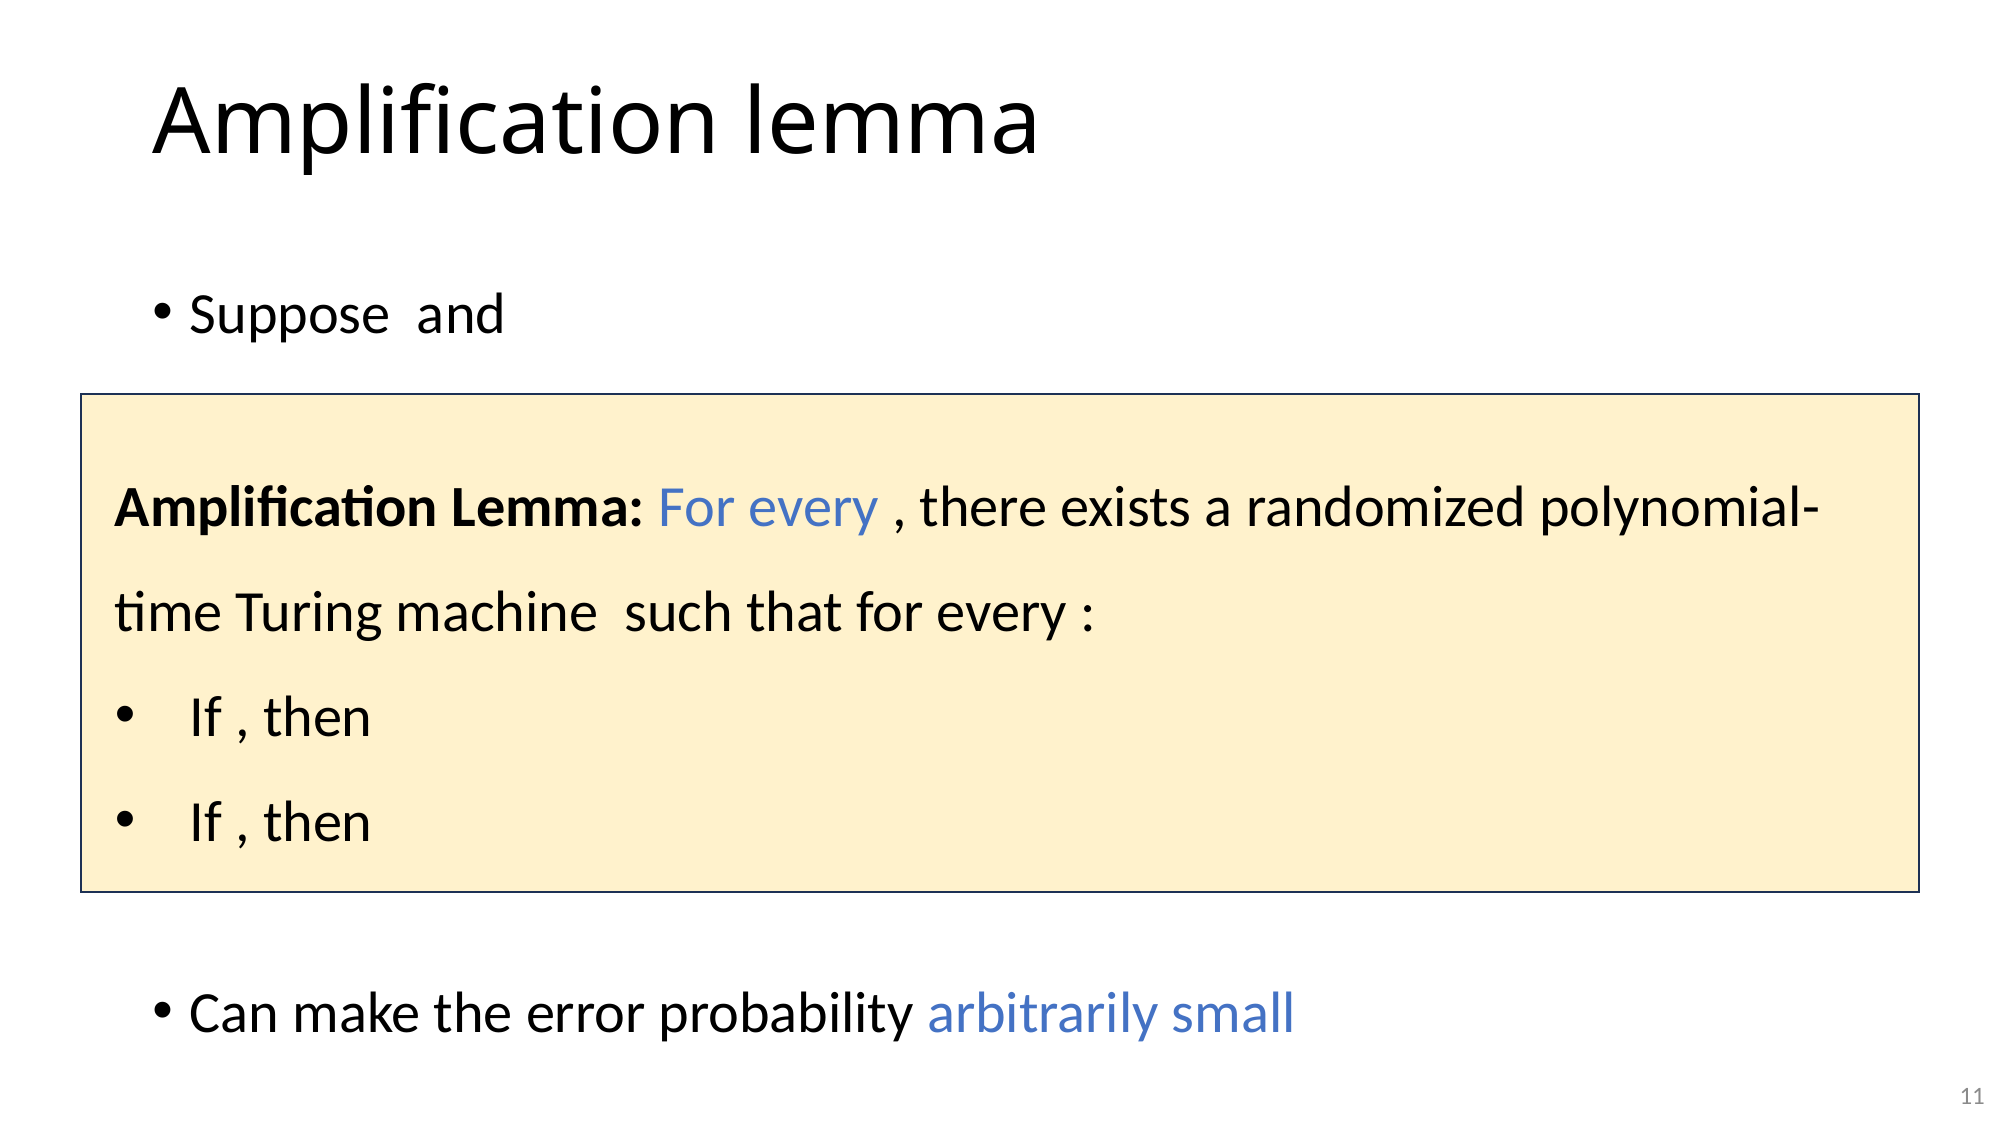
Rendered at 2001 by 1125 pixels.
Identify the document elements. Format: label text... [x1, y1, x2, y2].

slide_number 11 [1550, 1064, 2000, 1125]
title Amplification lemma [137, 15, 1863, 233]
